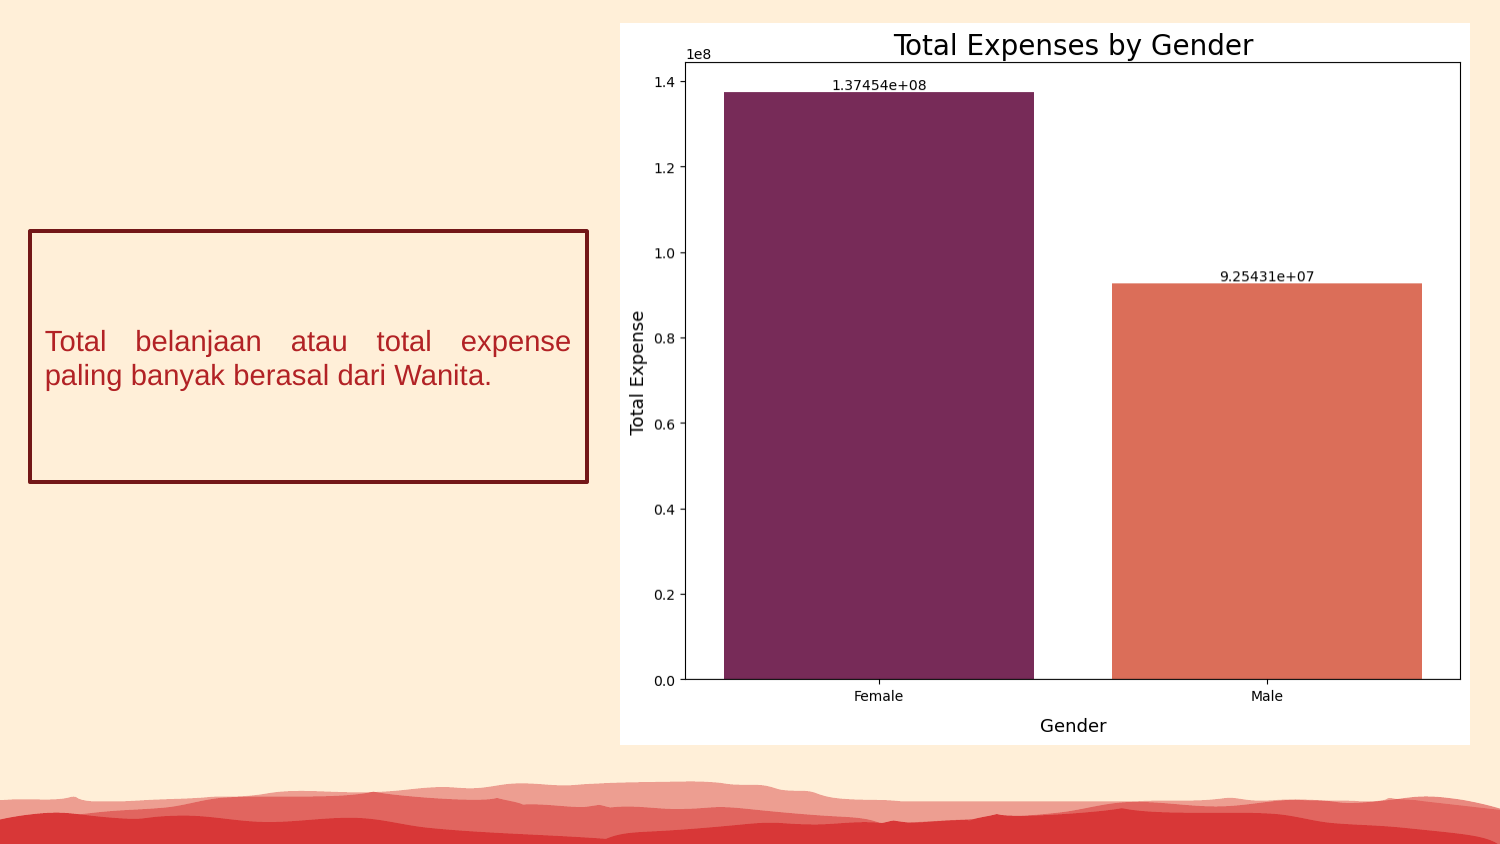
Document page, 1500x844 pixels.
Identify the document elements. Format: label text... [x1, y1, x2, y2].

text_box Total belanjaan atau total expense paling banyak berasal dari Wanita. [28, 229, 589, 484]
picture [619, 23, 1471, 745]
